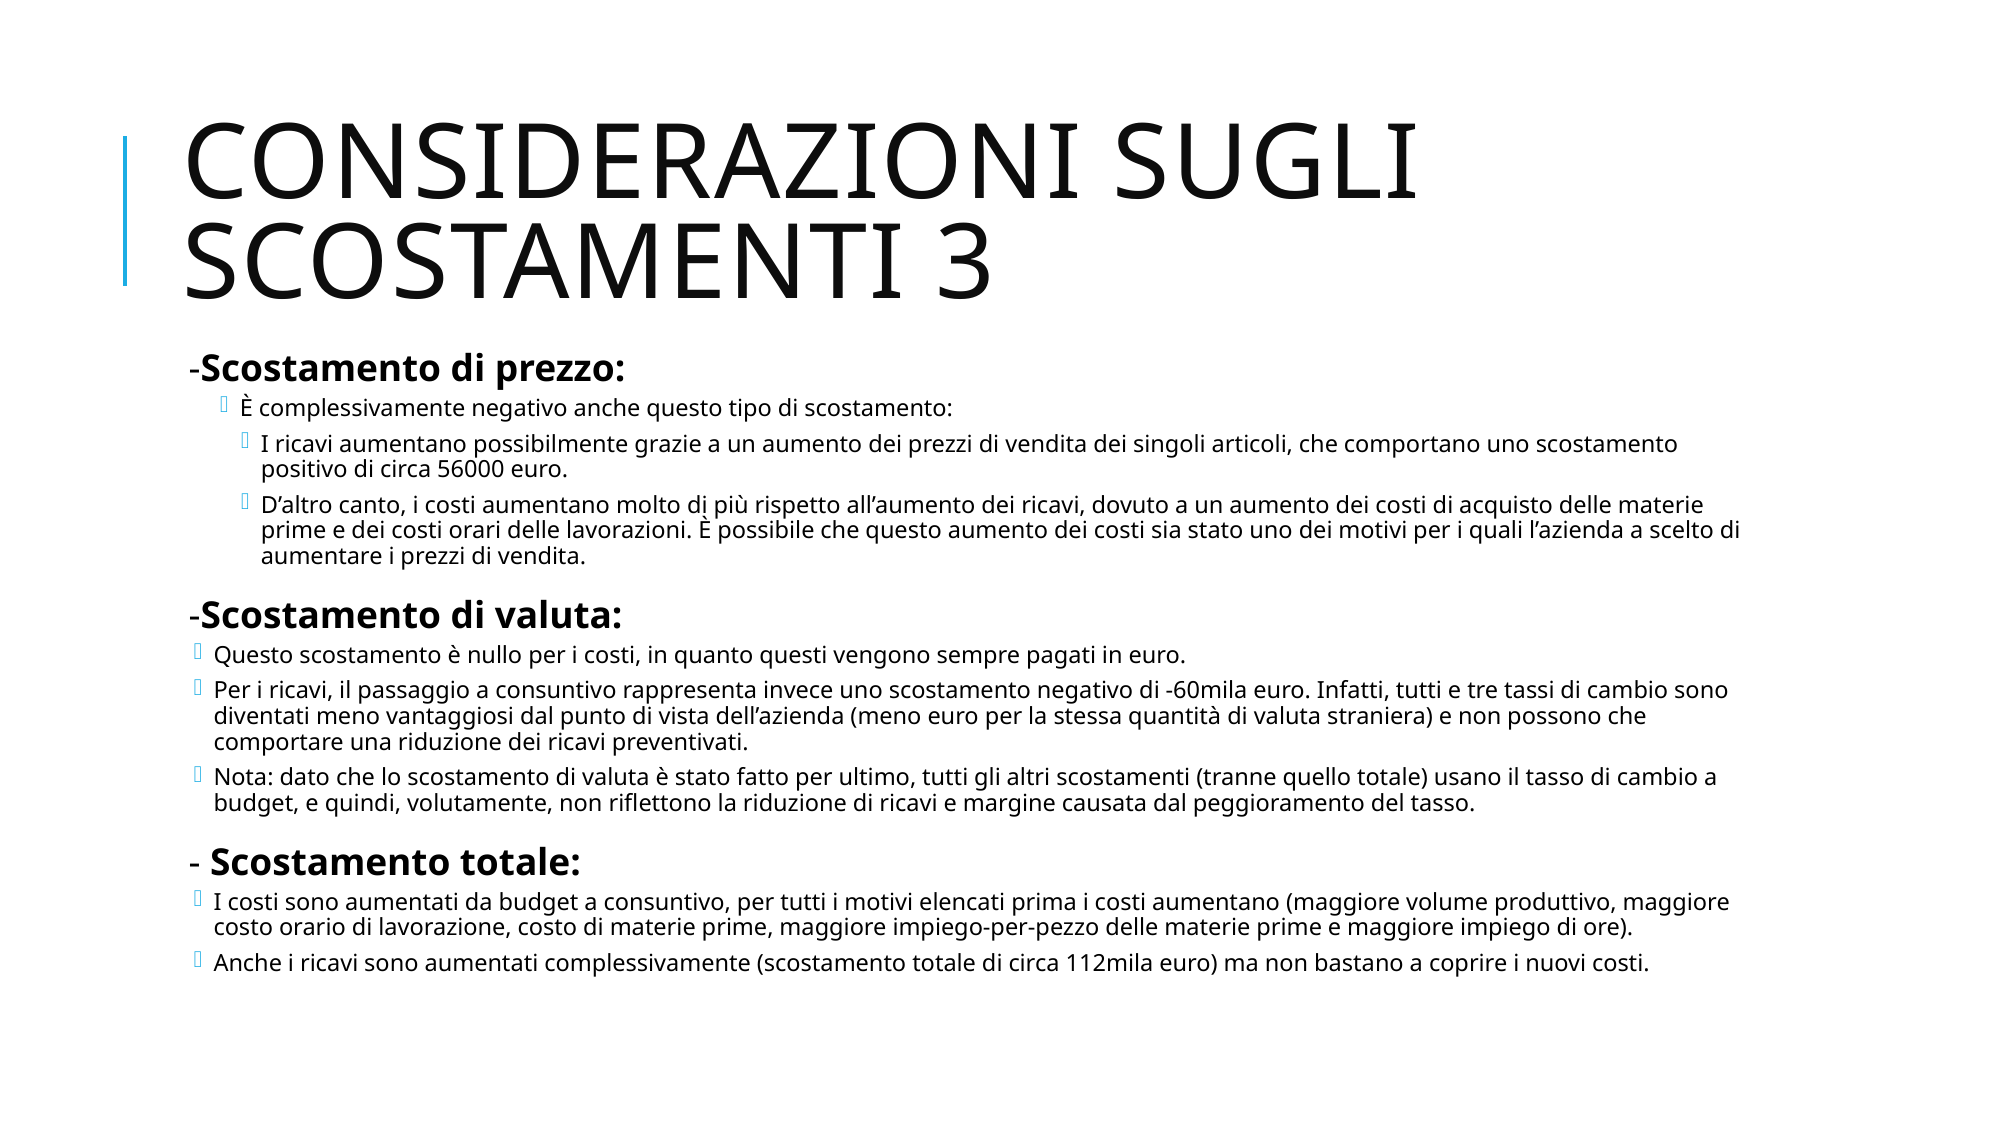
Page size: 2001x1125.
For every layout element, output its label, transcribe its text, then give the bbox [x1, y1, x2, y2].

title Considerazioni sugli scostamenti 3 [168, 96, 1763, 341]
list -Scostamento di prezzo: È complessivamente negativo anche questo tipo di scostamento: I ricavi aumentano possibilmente grazie a un aumento dei prezzi di vendita dei singoli articoli, che comportano uno scostamento positivo di circa 56000 euro. D’altro canto, i costi aumentano molto di più rispetto all’aumento dei ricavi, dovuto a un aumento dei costi di acquisto delle materie prime e dei costi orari delle lavorazioni. È possibile che questo aumento dei costi sia stato uno dei motivi per i quali l’azienda a scelto di aumentare i prezzi di vendita. -Scostamento di valuta: Questo scostamento è nullo per i costi, in quanto questi vengono sempre pagati in euro. Per i ricavi, il passaggio a consuntivo rappresenta invece uno scostamento negativo di -60mila euro. Infatti, tutti e tre tassi di cambio sono diventati meno vantaggiosi dal punto di vista dell’azienda (meno euro per la stessa quantità di valuta straniera) e non possono che comportare una riduzione dei ricavi preventivati. Nota: dato che lo scostamento di valuta è stato fatto per ultimo, tutti gli altri scostamenti (tranne quello totale) usano il tasso di cambio a budget, e quindi, volutamente, non riflettono la riduzione di ricavi e margine causata dal peggioramento del tasso. - Scostamento totale: I costi sono aumentati da budget a consuntivo, per tutti i motivi elencati prima i costi aumentano (maggiore volume produttivo, maggiore costo orario di lavorazione, costo di materie prime, maggiore impiego-per-pezzo delle materie prime e maggiore impiego di ore). Anche i ricavi sono aumentati complessivamente (scostamento totale di circa 112mila euro) ma non bastano a coprire i nuovi costi. [168, 341, 1763, 1002]
